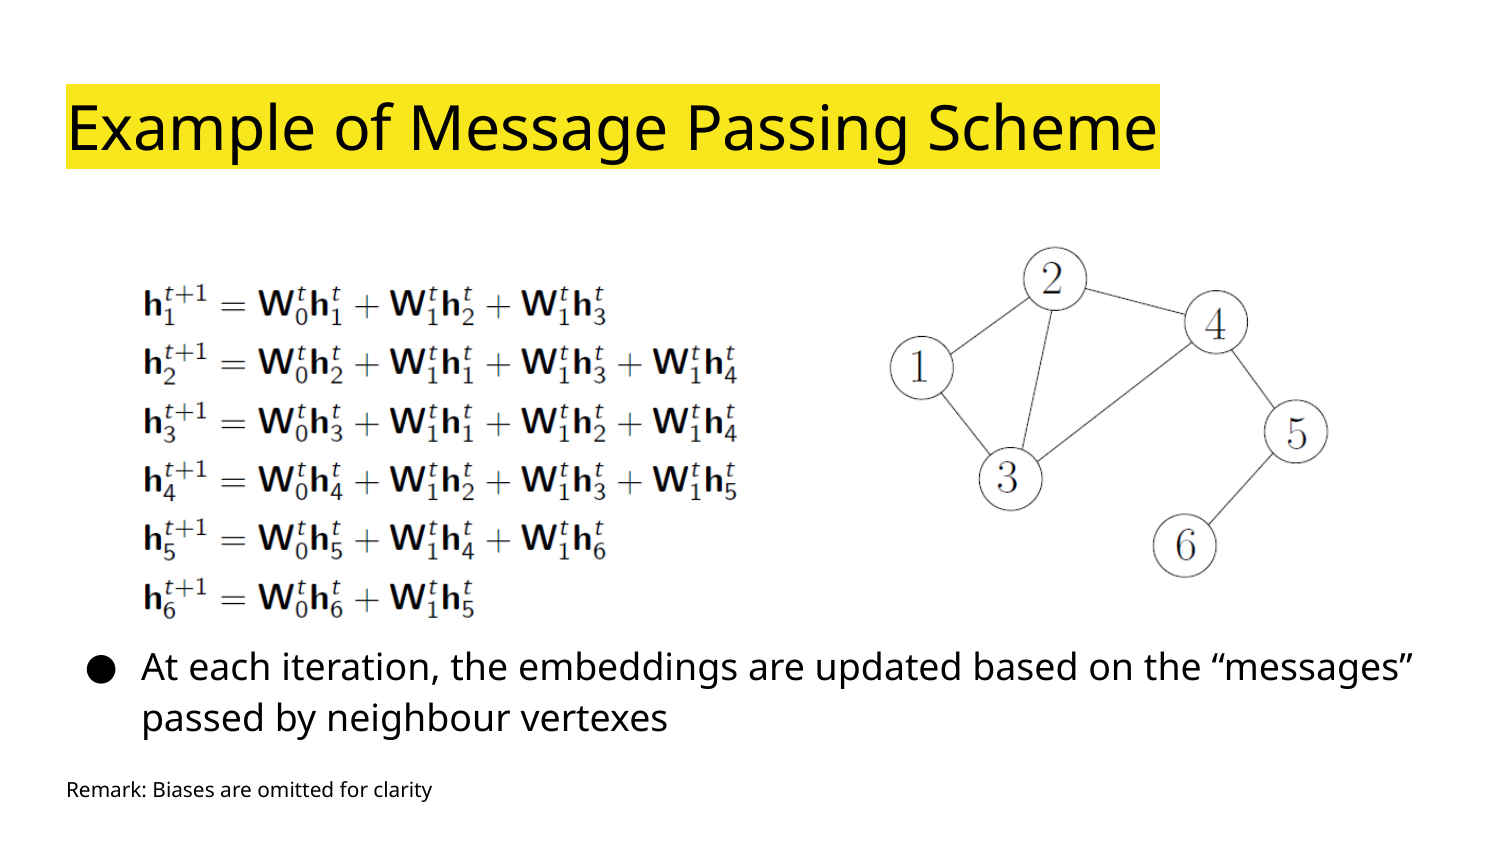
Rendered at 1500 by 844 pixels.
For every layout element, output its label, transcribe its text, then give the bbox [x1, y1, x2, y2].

picture [124, 269, 759, 640]
list At each iteration, the embeddings are updated based on the “messages” passed by neighbour vertexes Remark: Biases are omitted for clarity [51, 202, 1449, 750]
picture [843, 202, 1358, 617]
title Example of Message Passing Scheme [51, 72, 1449, 167]
